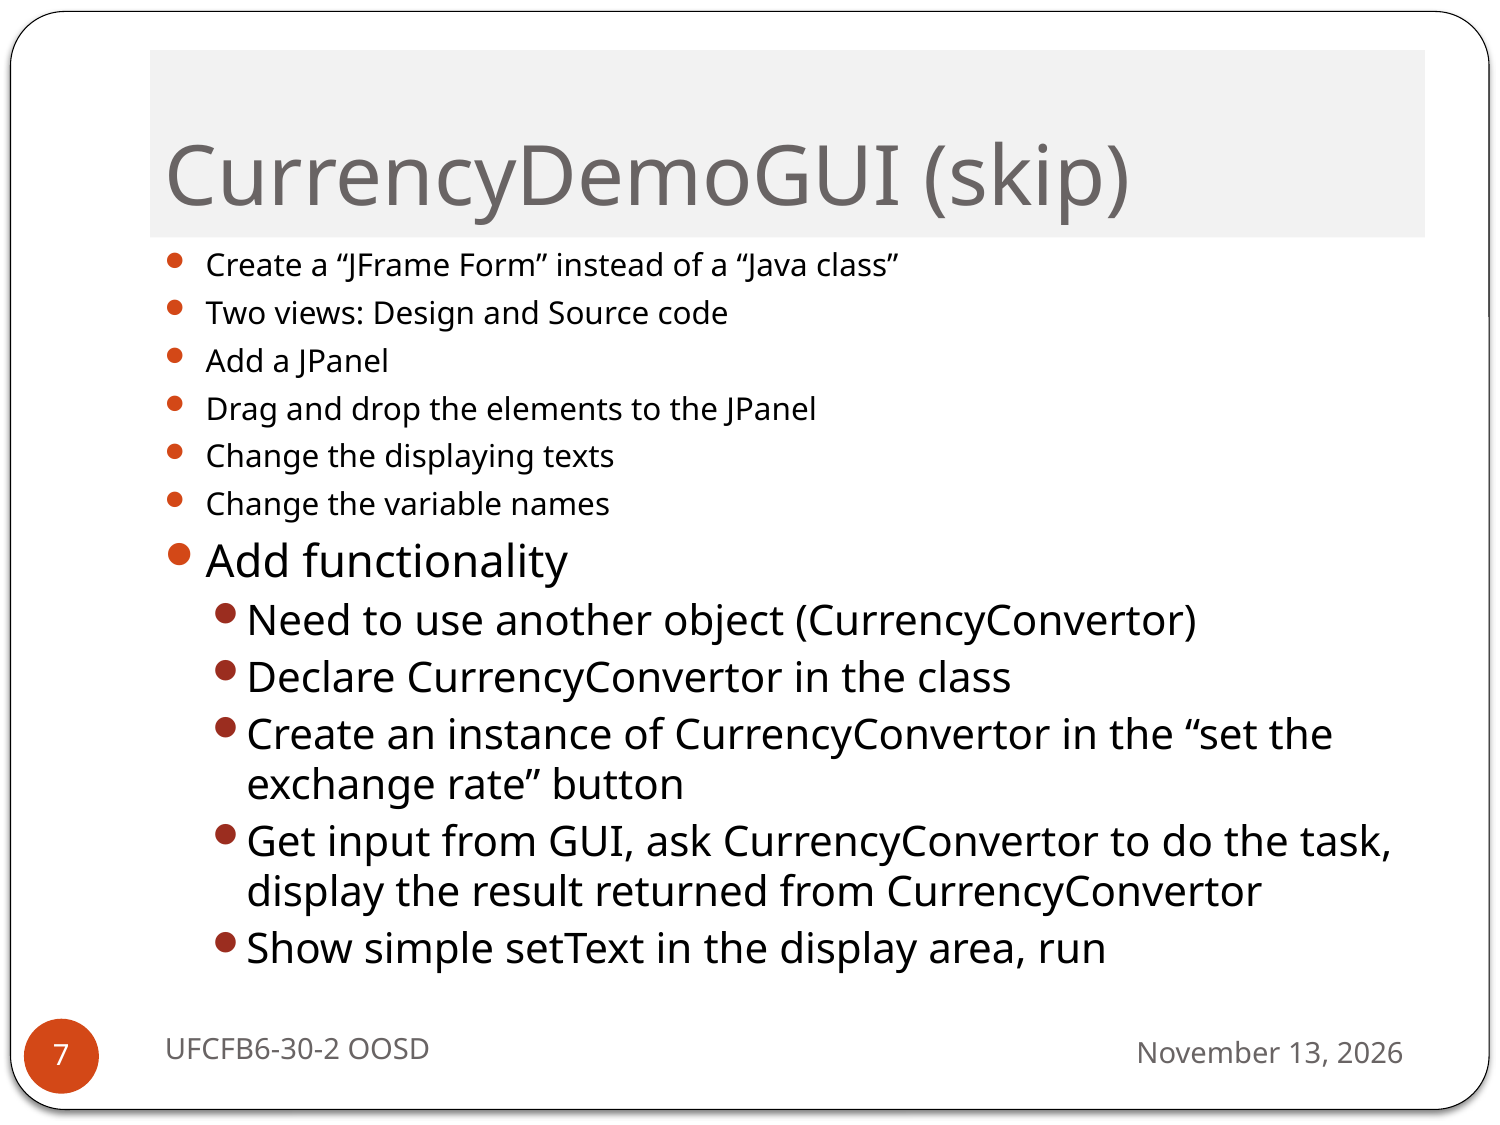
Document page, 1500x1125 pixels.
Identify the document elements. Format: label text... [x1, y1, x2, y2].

title CurrencyDemoGUI (skip) [150, 50, 1425, 237]
list Create a “JFrame Form” instead of a “Java class” Two views: Design and Source code Add a JPanel Drag and drop the elements to the JPanel Change the displaying texts Change the variable names Add functionality Need to use another object (CurrencyConvertor) Declare CurrencyConvertor in the class Create an instance of CurrencyConvertor in the “set the exchange rate” button Get input from GUI, ask CurrencyConvertor to do the task, display the result returned from CurrencyConvertor Show simple setText in the display area, run [150, 237, 1425, 988]
slide_number 7 [23, 1018, 99, 1094]
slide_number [1012, 1015, 1419, 1094]
footer UFCFB6-30-2 OOSD [150, 1012, 800, 1088]
